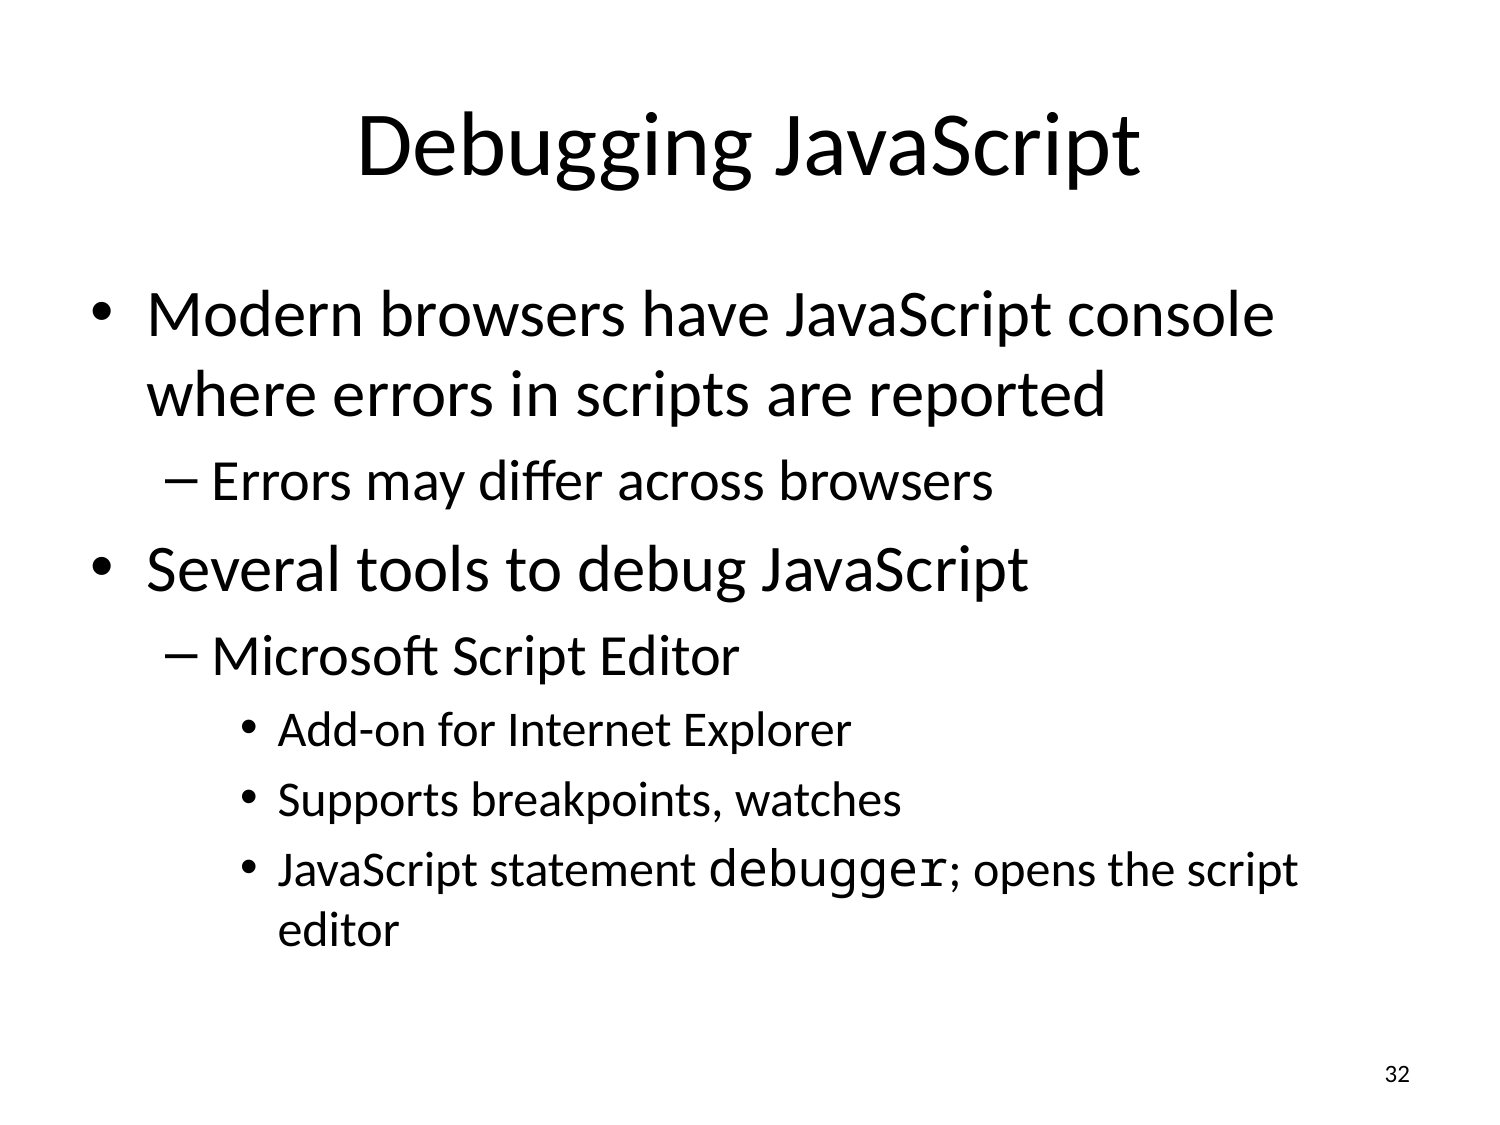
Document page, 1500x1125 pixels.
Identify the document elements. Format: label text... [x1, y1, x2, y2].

slide_number 32 [1074, 1042, 1425, 1103]
title Debugging JavaScript [75, 45, 1425, 233]
list Modern browsers have JavaScript console where errors in scripts are reported Errors may differ across browsers Several tools to debug JavaScript Microsoft Script Editor Add-on for Internet Explorer Supports breakpoints, watches JavaScript statement debugger; opens the script editor [75, 262, 1425, 1005]
